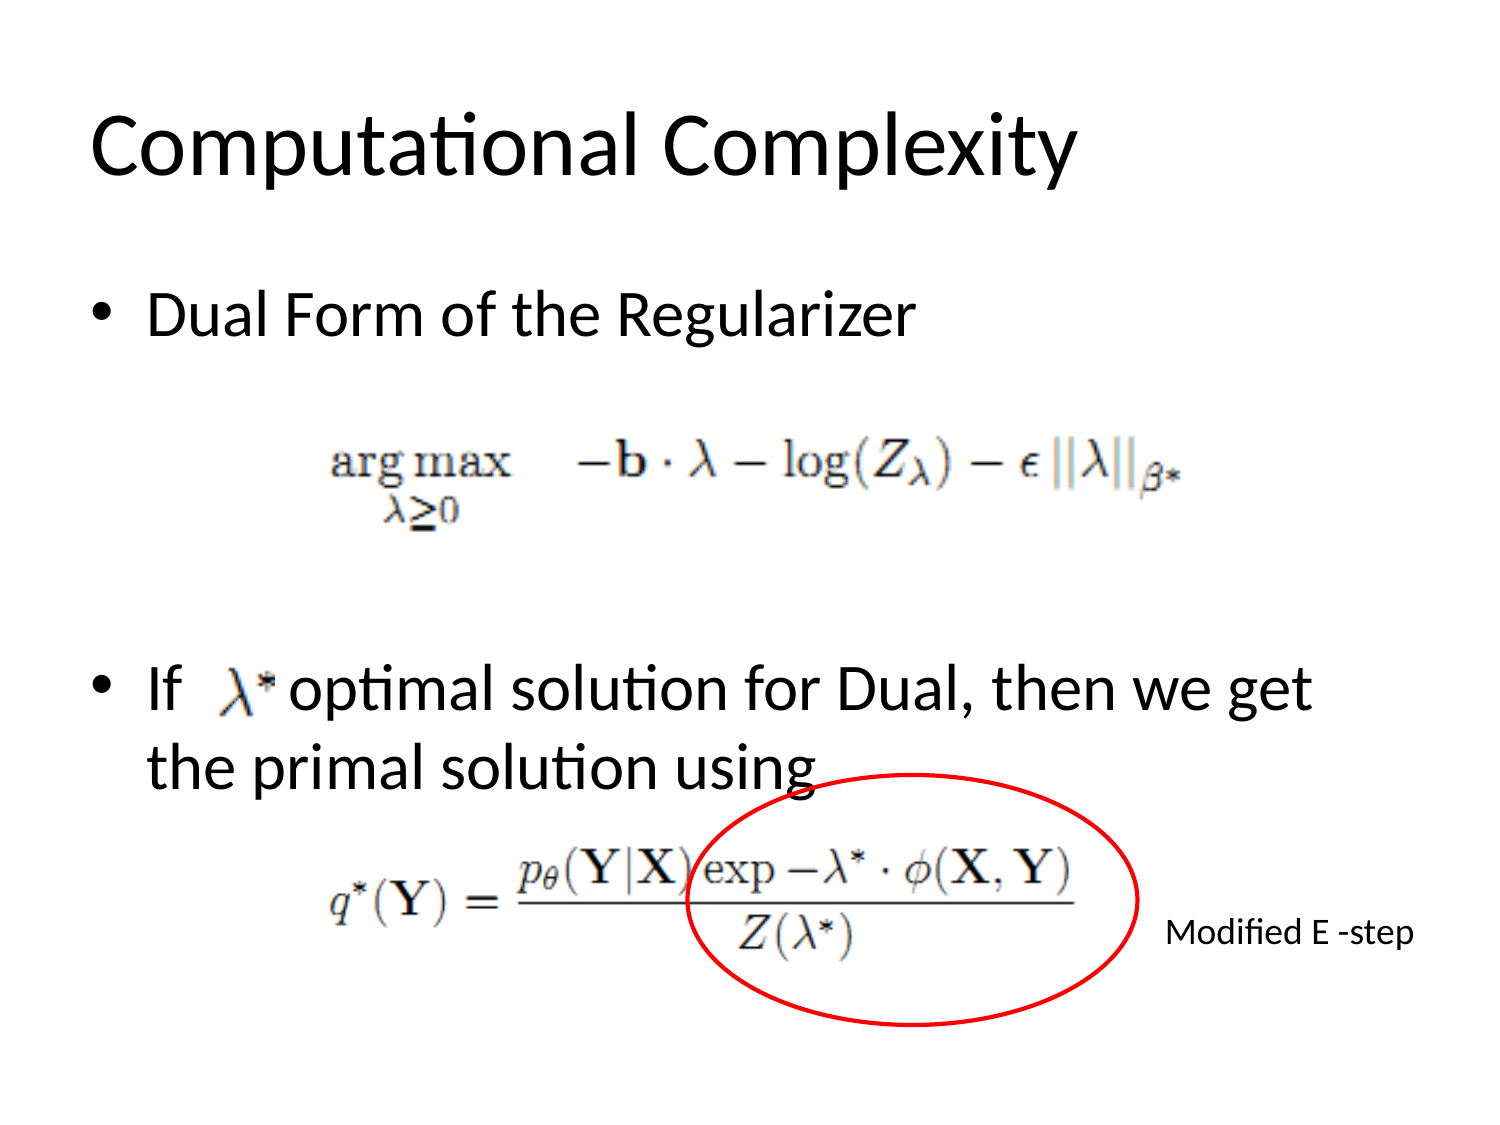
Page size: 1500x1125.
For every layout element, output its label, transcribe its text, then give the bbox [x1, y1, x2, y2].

text_box [731, 772, 1094, 823]
text_box [849, 1022, 976, 1028]
text_box Modified E -step [1171, 899, 1500, 960]
picture [212, 656, 276, 738]
picture [287, 824, 1167, 1013]
picture [305, 374, 1201, 576]
list Dual Form of the Regularizer If optimal solution for Dual, then we get the primal solution using [75, 262, 1425, 1038]
title Computational Complexity [75, 45, 1425, 233]
